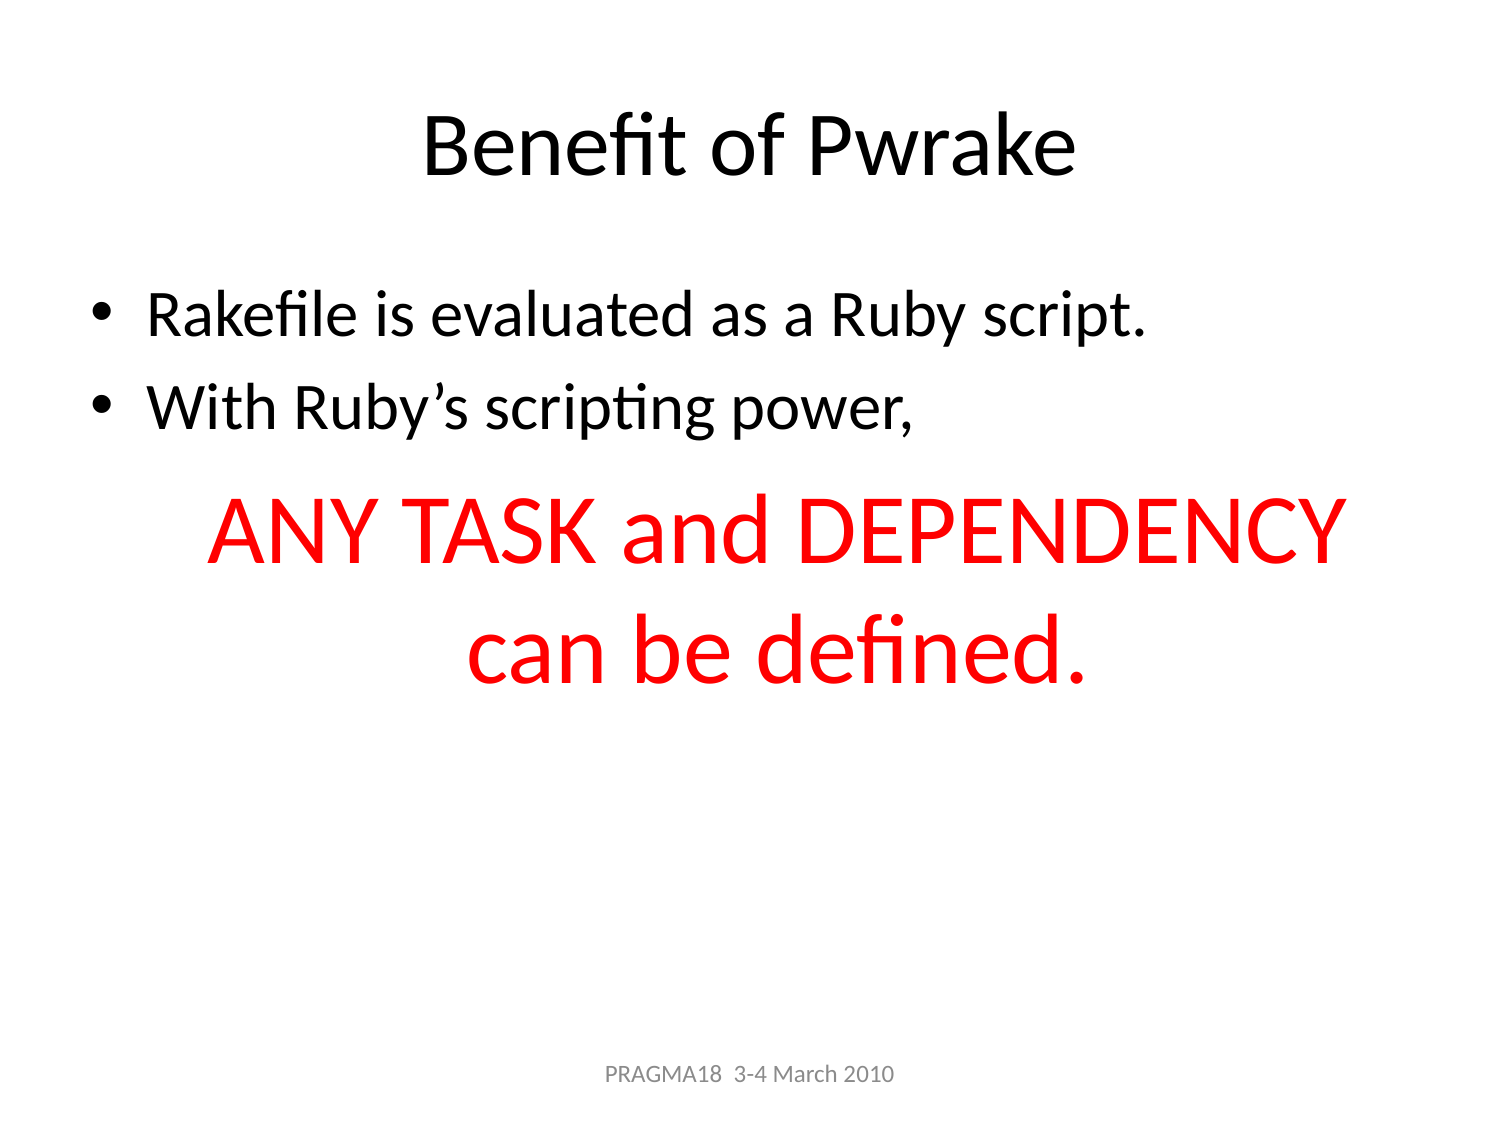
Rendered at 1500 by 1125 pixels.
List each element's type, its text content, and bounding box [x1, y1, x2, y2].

footer PRAGMA18 3-4 March 2010 [512, 1042, 988, 1103]
list Rakefile is evaluated as a Ruby script. With Ruby’s scripting power, ANY TASK and DEPENDENCY can be defined. [75, 262, 1425, 1005]
title Benefit of Pwrake [75, 45, 1425, 233]
